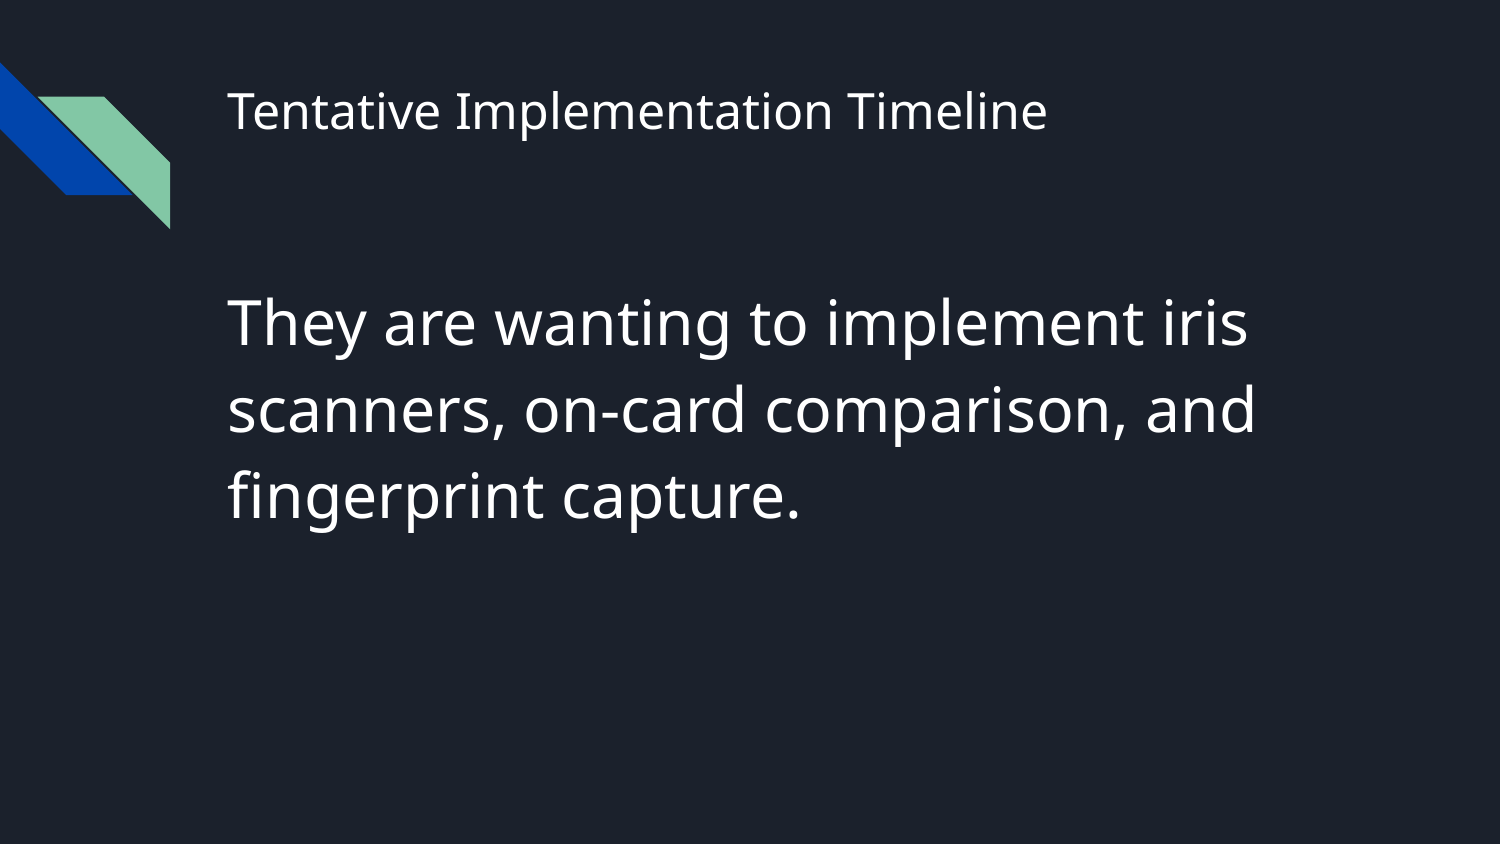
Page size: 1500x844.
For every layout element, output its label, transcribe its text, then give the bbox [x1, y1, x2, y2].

title Tentative Implementation Timeline [212, 64, 1368, 215]
list They are wanting to implement iris scanners, on-card comparison, and fingerprint capture. [212, 257, 1368, 735]
